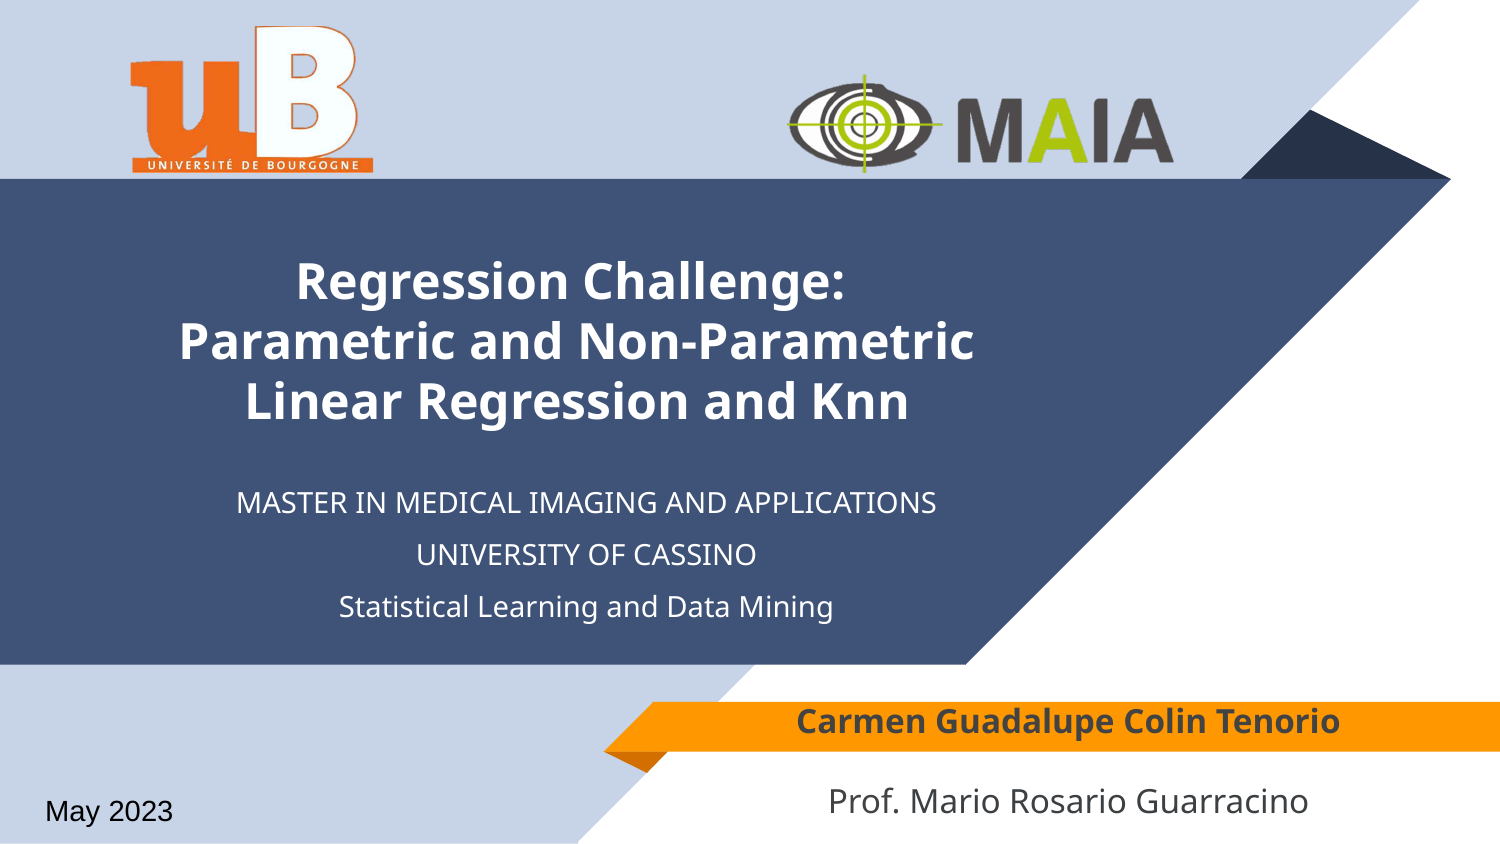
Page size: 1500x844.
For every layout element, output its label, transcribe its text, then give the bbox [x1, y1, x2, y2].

picture [787, 68, 1179, 173]
title Regression Challenge: Parametric and Non-Parametric Linear Regression and Knn [16, 198, 1139, 481]
text_box May 2023 [30, 784, 211, 835]
text_box Carmen Guadalupe Colin Tenorio Prof. Mario Rosario Guarracino [664, 692, 1473, 828]
picture [130, 26, 374, 173]
text_box MASTER IN MEDICAL IMAGING AND APPLICATIONS UNIVERSITY OF CASSINO Statistical Learning and Data Mining [211, 459, 963, 684]
